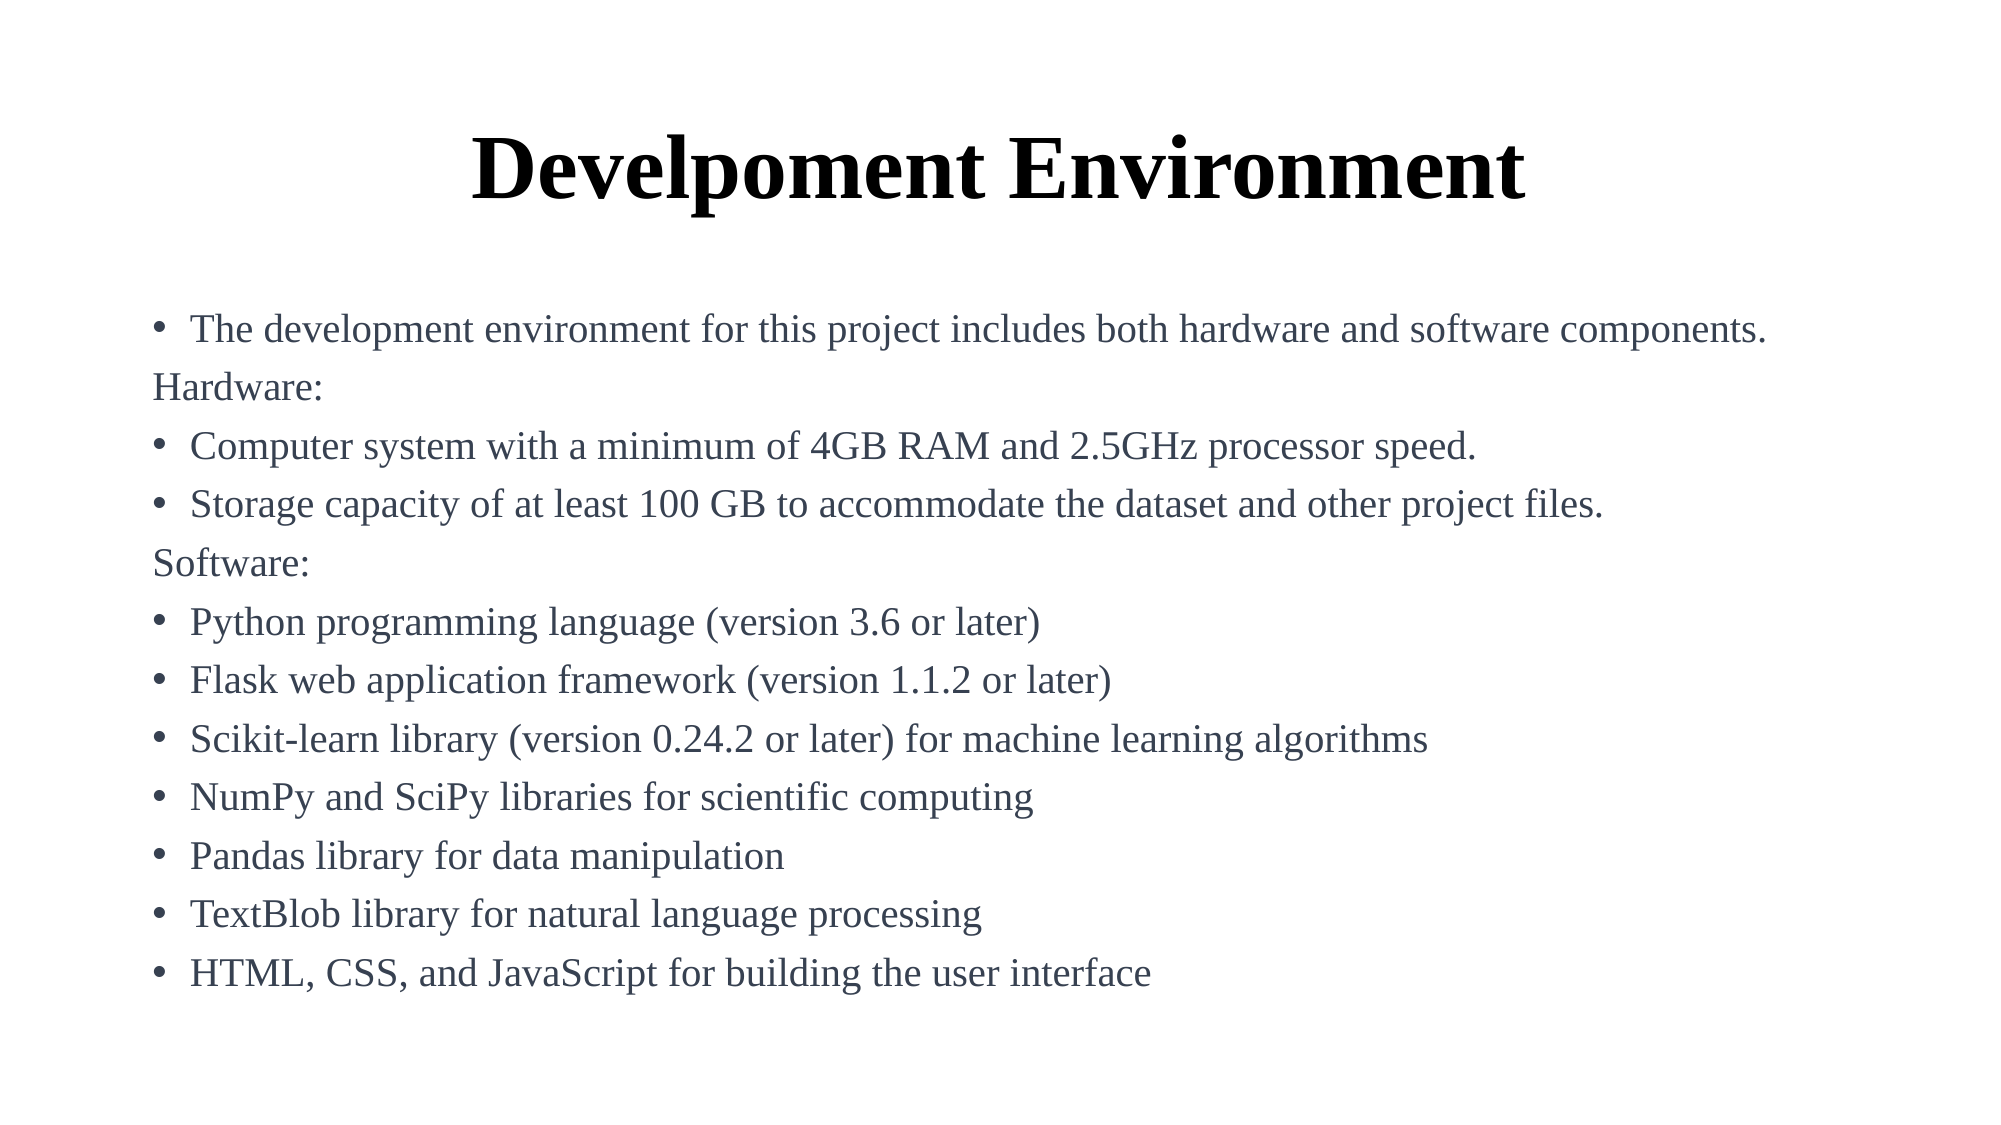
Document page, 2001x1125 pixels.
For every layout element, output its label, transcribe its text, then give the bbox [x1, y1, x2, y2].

title Develpoment Environment [137, 59, 1863, 278]
list The development environment for this project includes both hardware and software components. Hardware: Computer system with a minimum of 4GB RAM and 2.5GHz processor speed. Storage capacity of at least 100 GB to accommodate the dataset and other project files. Software: Python programming language (version 3.6 or later) Flask web application framework (version 1.1.2 or later) Scikit-learn library (version 0.24.2 or later) for machine learning algorithms NumPy and SciPy libraries for scientific computing Pandas library for data manipulation TextBlob library for natural language processing HTML, CSS, and JavaScript for building the user interface [137, 299, 1863, 1014]
